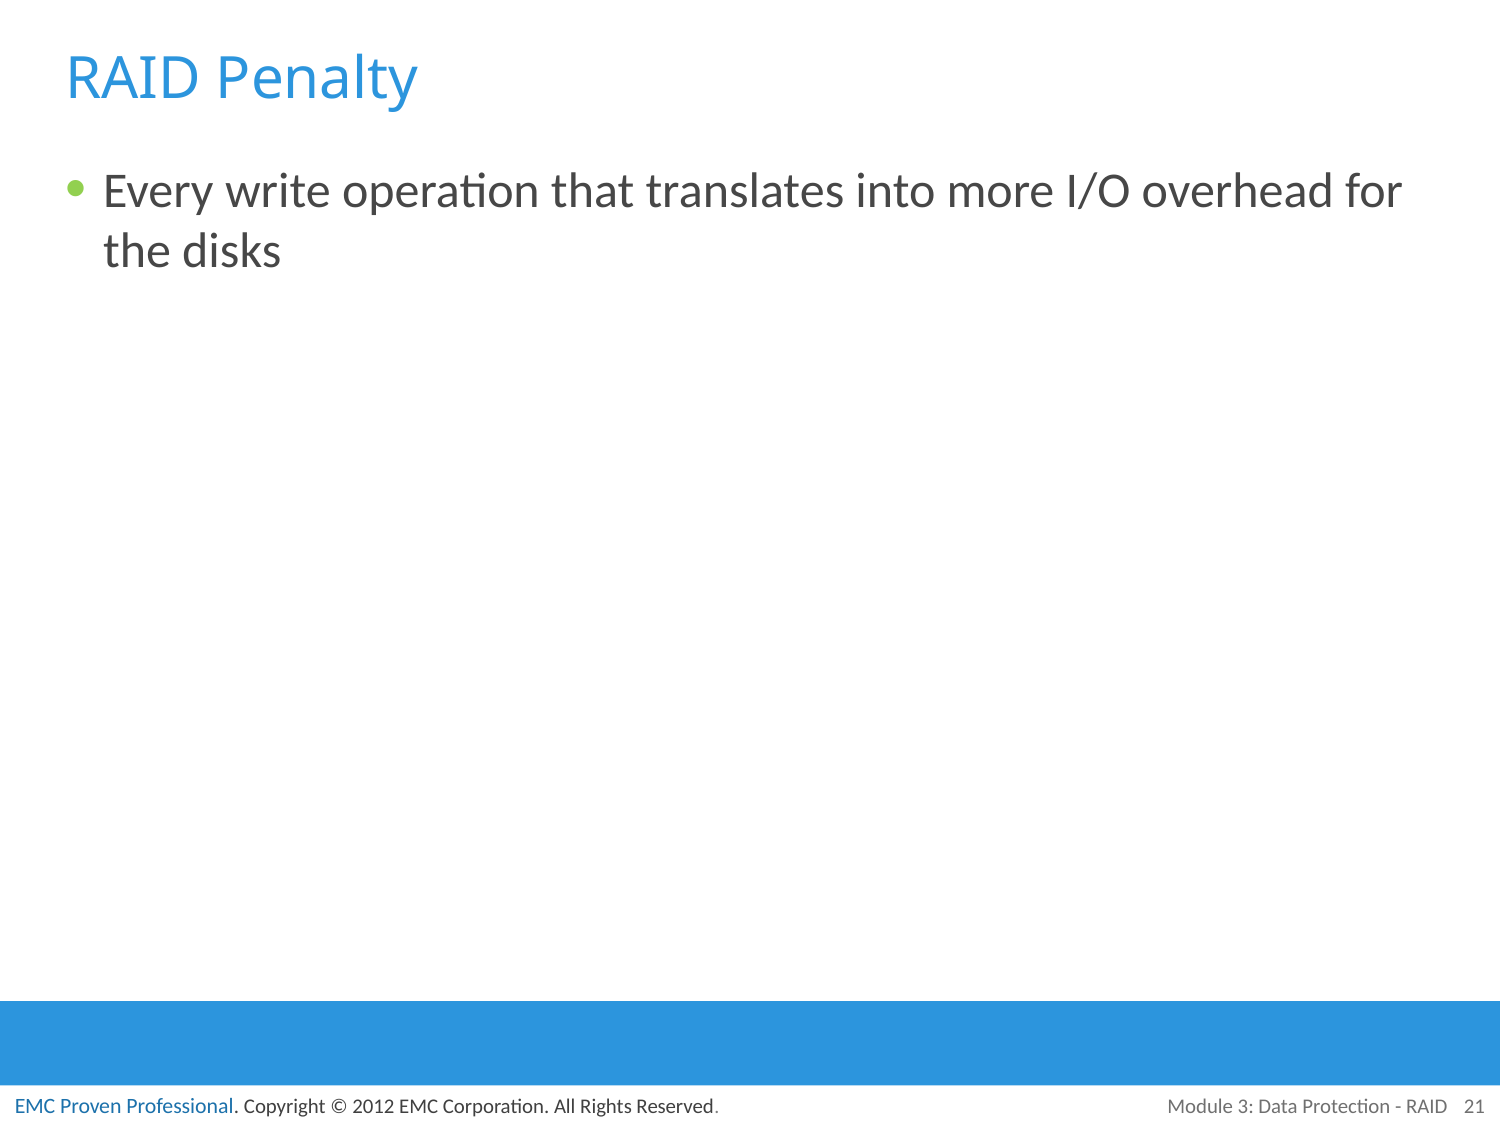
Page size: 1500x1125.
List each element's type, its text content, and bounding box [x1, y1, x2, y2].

list Every write operation that translates into more I/O overhead for the disks [49, 149, 1438, 1001]
slide_number 21 [1425, 1087, 1500, 1125]
footer Module 3: Data Protection - RAID [774, 1087, 1425, 1125]
title RAID Penalty [49, 12, 1438, 138]
